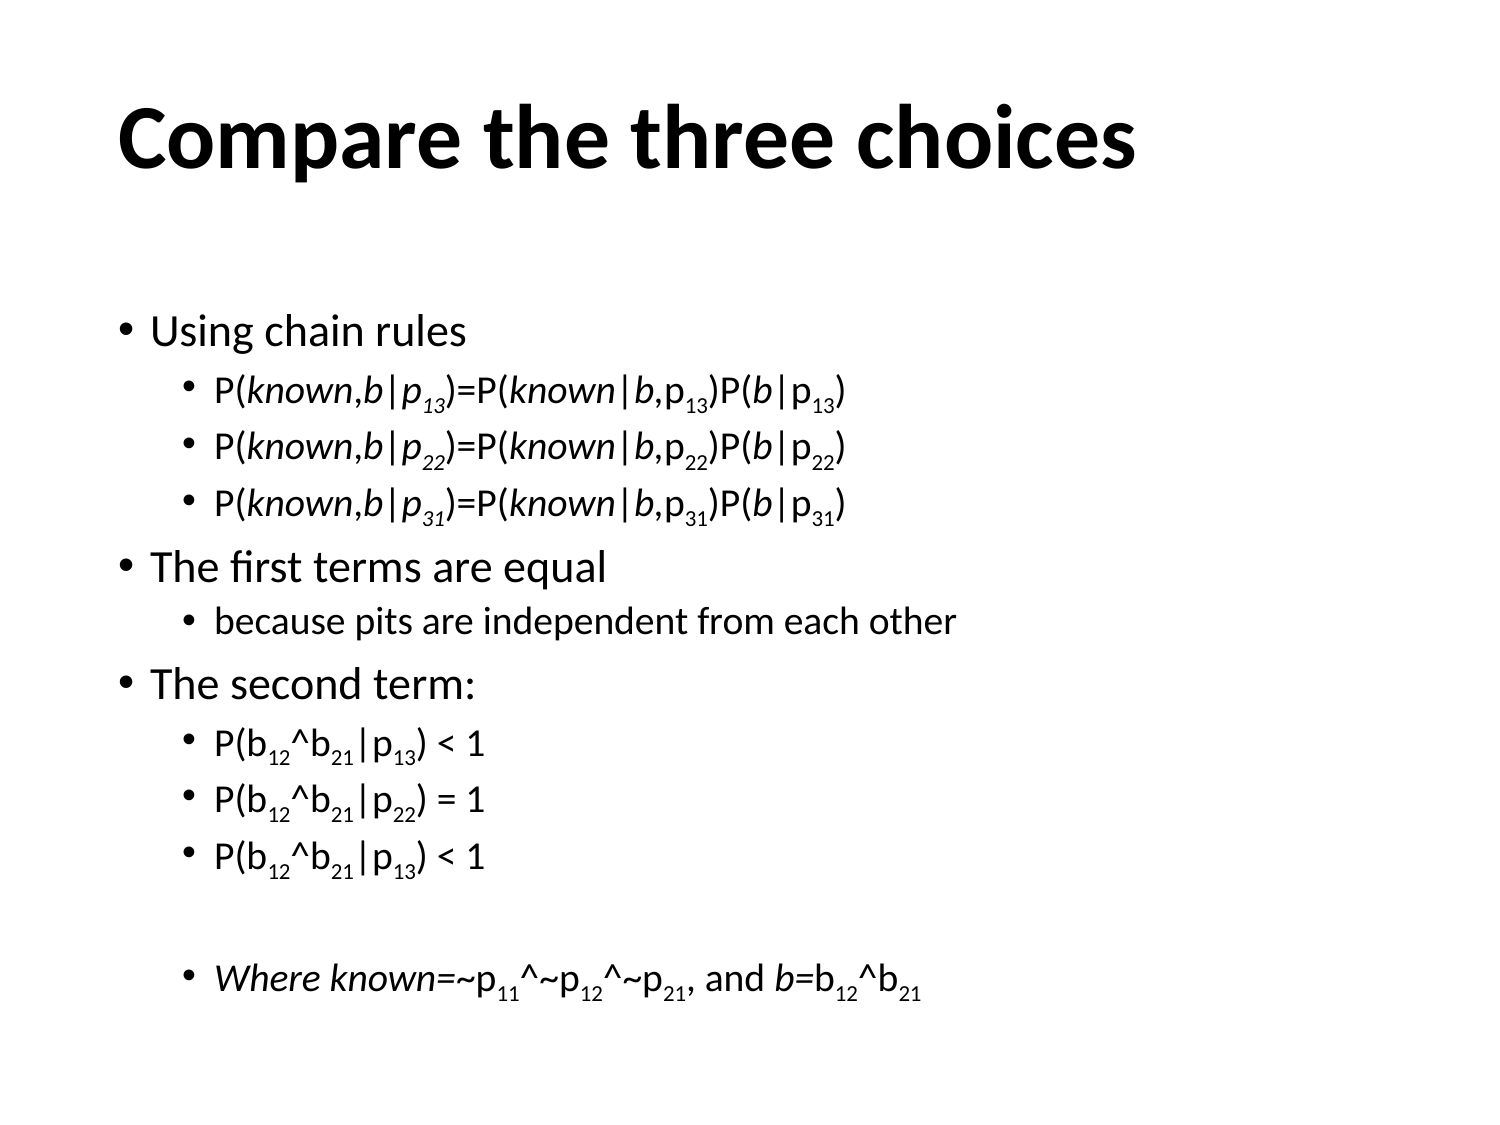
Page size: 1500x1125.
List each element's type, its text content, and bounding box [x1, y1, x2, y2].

list Using chain rules P(known,b|p13)=P(known|b,p13)P(b|p13) P(known,b|p22)=P(known|b,p22)P(b|p22) P(known,b|p31)=P(known|b,p31)P(b|p31) The first terms are equal because pits are independent from each other The second term: P(b12^b21|p13) < 1 P(b12^b21|p22) = 1 P(b12^b21|p13) < 1 Where known=~p11^~p12^~p21, and b=b12^b21 [103, 299, 1397, 1014]
title Compare the three choices [103, 59, 1397, 219]
